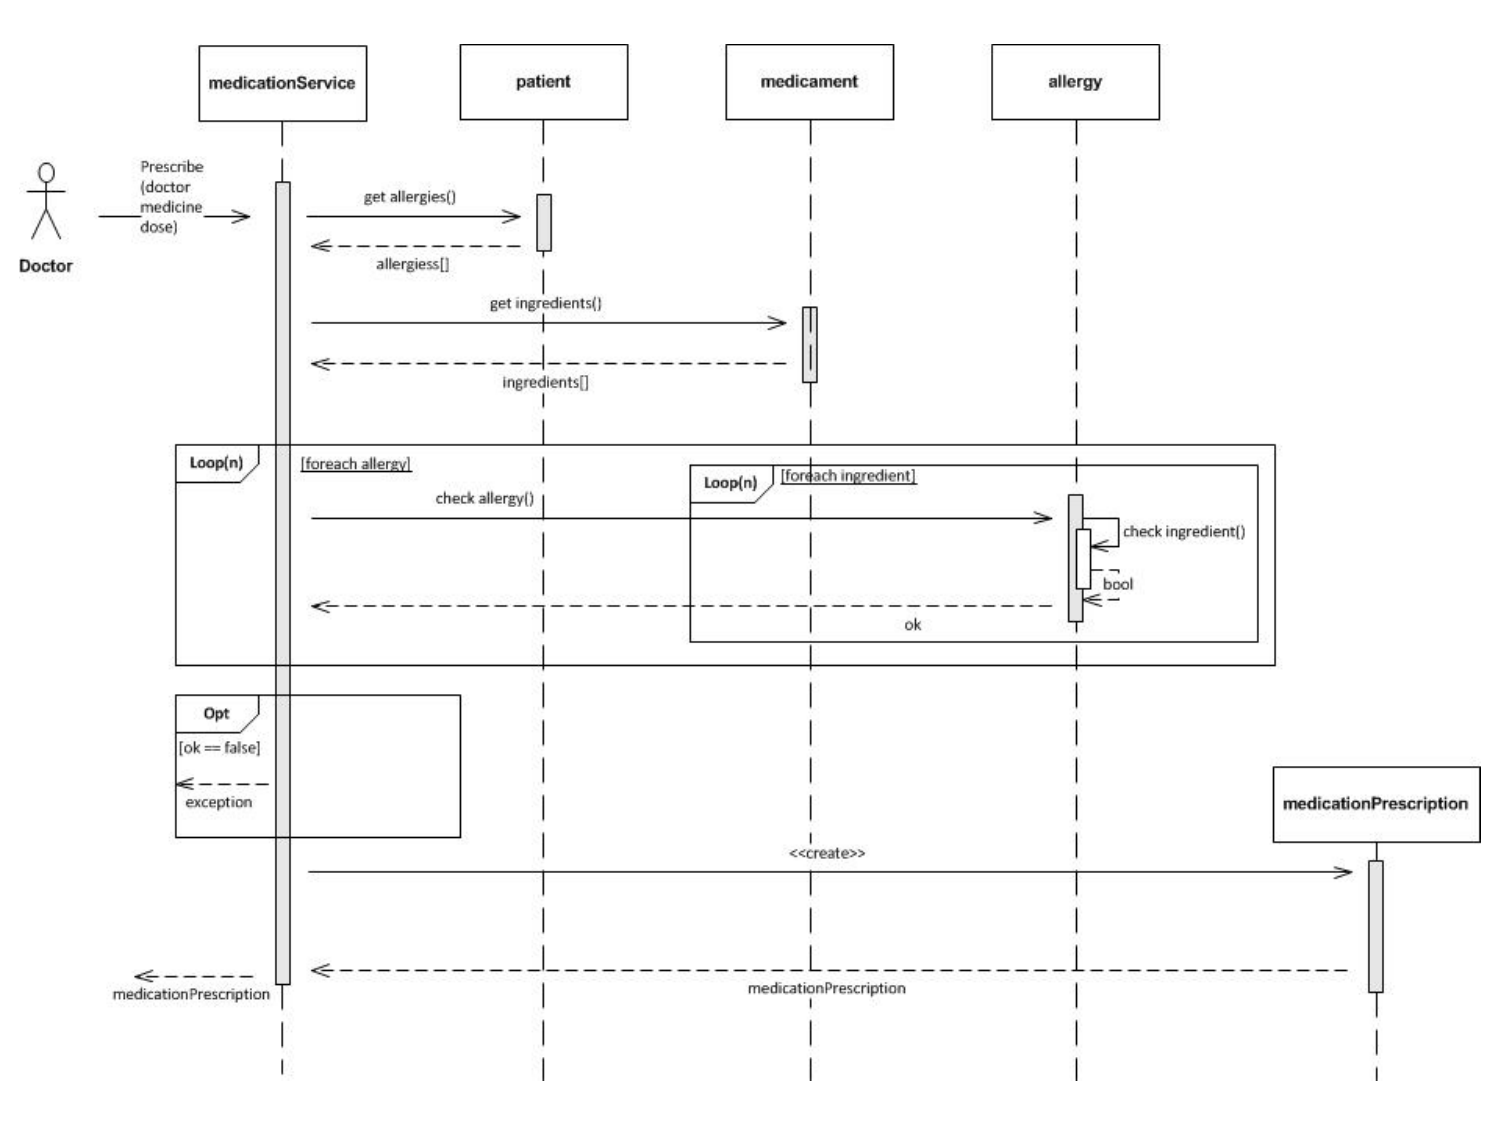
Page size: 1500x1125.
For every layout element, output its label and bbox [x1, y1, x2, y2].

picture [19, 44, 1481, 1081]
